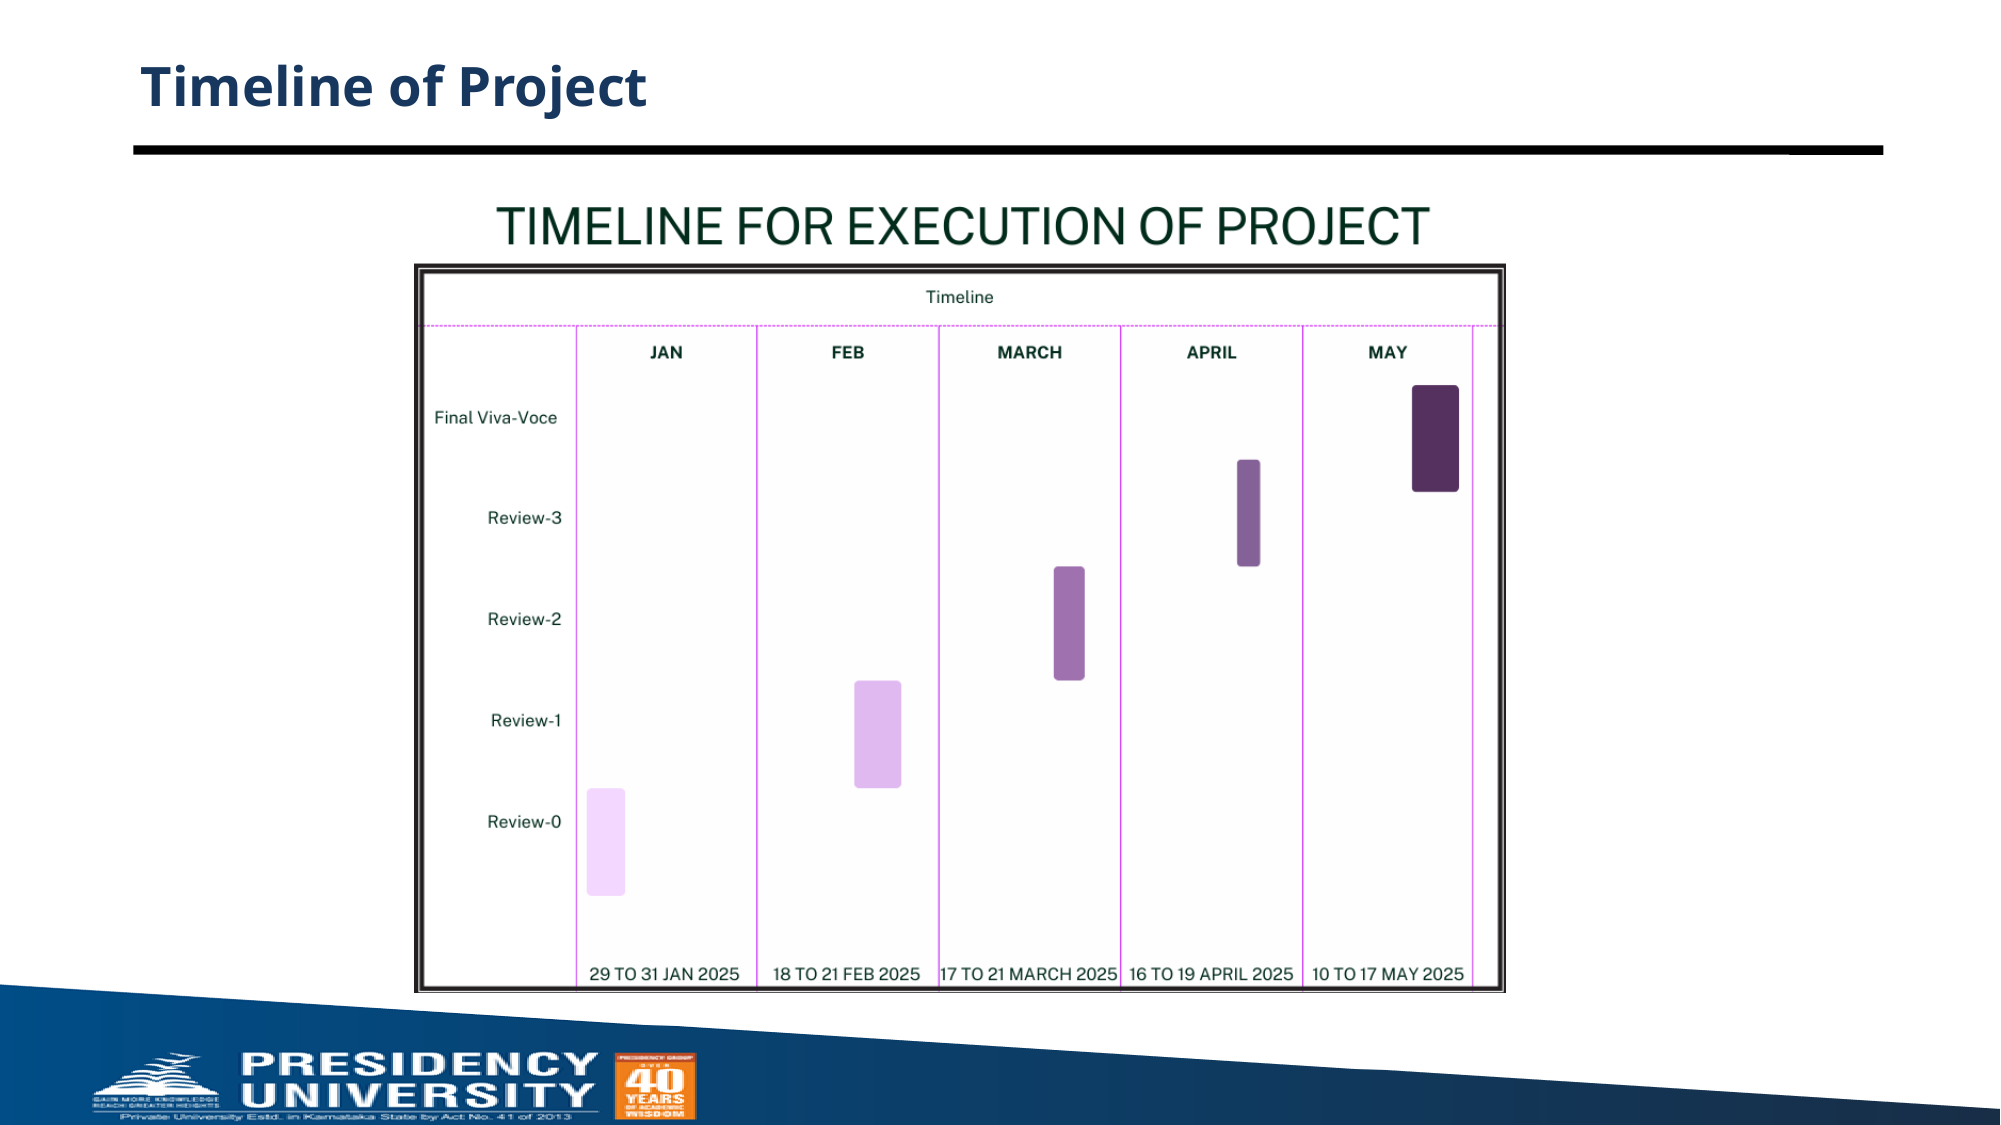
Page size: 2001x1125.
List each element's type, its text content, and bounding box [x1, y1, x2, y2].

title Timeline of Project [132, 44, 1884, 126]
picture [0, 174, 2000, 1125]
